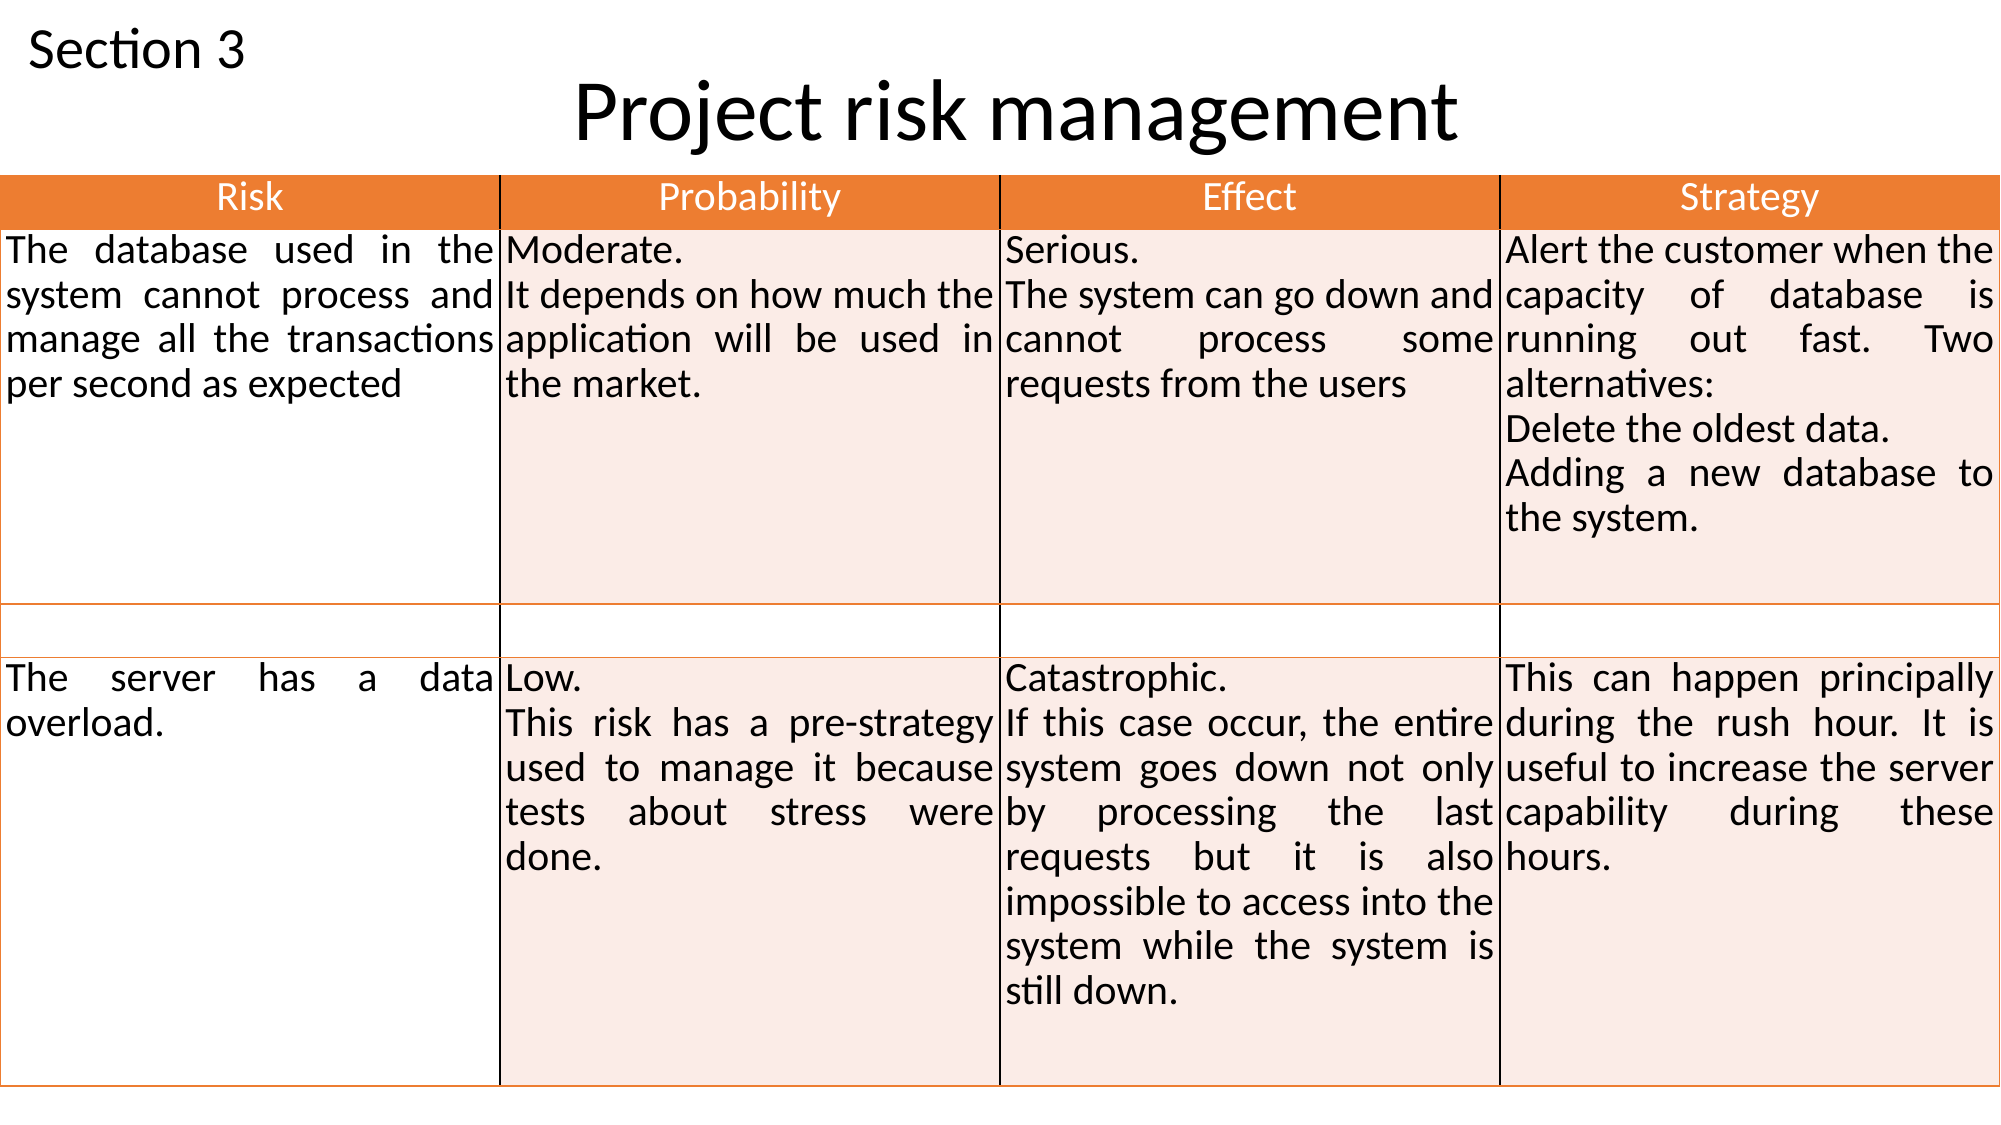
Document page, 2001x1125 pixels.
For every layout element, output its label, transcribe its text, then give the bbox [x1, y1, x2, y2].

table_cell [1501, 605, 1999, 657]
table_cell Catastrophic. If this case occur, the entire system goes down not only by processing the last requests but it is also impossible to access into the system while the system is still down. [1001, 658, 1499, 1085]
table_cell Moderate. It depends on how much the application will be used in the market. [501, 230, 999, 603]
table_cell [1001, 605, 1499, 657]
table_cell The server has a data overload. [1, 658, 499, 1085]
table_cell Low. This risk has a pre-strategy used to manage it because tests about stress were done. [501, 658, 999, 1085]
table_header Effect [1001, 177, 1499, 229]
table_cell This can happen principally during the rush hour. It is useful to increase the server capability during these hours. [1501, 658, 1999, 1085]
table_cell Serious. The system can go down and cannot process some requests from the users [1001, 230, 1499, 603]
table_cell Alert the customer when the capacity of database is running out fast. Two alternatives: Delete the oldest data. Adding a new database to the system. [1501, 230, 1999, 603]
table_cell The database used in the system cannot process and manage all the transactions per second as expected [1, 230, 499, 603]
table_cell [501, 605, 999, 657]
table_header Risk [1, 177, 499, 229]
table_header Strategy [1501, 177, 1999, 229]
table_header Probability [501, 177, 999, 229]
text_box Project risk management [114, 57, 1919, 175]
table_cell [1, 605, 499, 657]
text_box Section 3 [14, 2, 261, 88]
